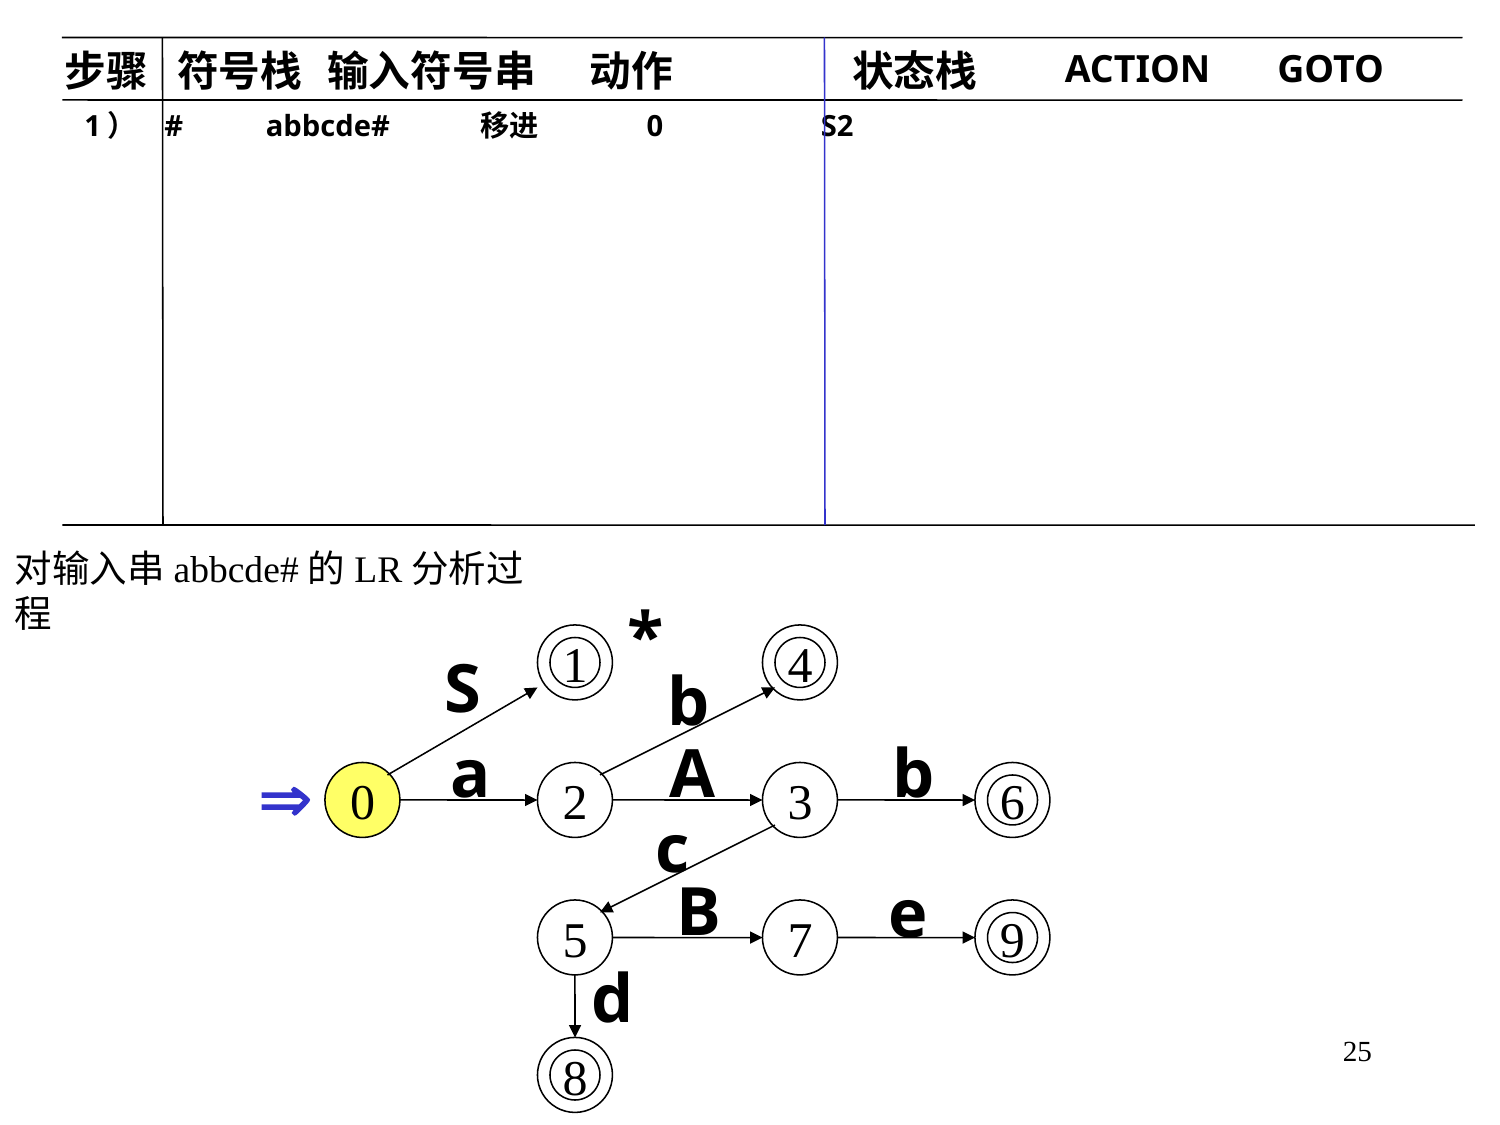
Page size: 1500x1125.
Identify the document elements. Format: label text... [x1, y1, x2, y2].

text_box 输入符号串 [312, 37, 563, 99]
text_box [731, 793, 763, 807]
text_box [774, 637, 826, 688]
text_box [987, 912, 1038, 963]
text_box 5 [537, 899, 613, 975]
text_box [600, 891, 641, 913]
slide_number 25 [1074, 1024, 1388, 1101]
text_box 状态栈 [837, 37, 1013, 103]
text_box S [429, 638, 497, 734]
text_box [549, 1050, 601, 1101]
text_box 符号栈 [163, 37, 312, 99]
text_box e [874, 863, 944, 959]
text_box A [654, 723, 731, 819]
text_box ACTION [1050, 37, 1250, 98]
text_box c [641, 798, 706, 894]
text_box 1 [537, 624, 612, 700]
text_box 8 [537, 1037, 613, 1113]
text_box a [436, 723, 506, 819]
text_box 步骤 [50, 37, 162, 103]
text_box [944, 931, 976, 944]
text_box * [612, 586, 679, 681]
text_box [549, 637, 601, 688]
text_box 2 [537, 762, 613, 838]
text_box [987, 774, 1038, 825]
text_box 3 [762, 762, 838, 838]
text_box 1） # abbcde# 移进 0 S2 [62, 99, 824, 150]
text_box 6 [975, 762, 1050, 838]
text_box [568, 974, 577, 1037]
text_box 7 [762, 899, 838, 975]
text_box 动作 [575, 37, 700, 99]
text_box 0 [327, 762, 400, 838]
text_box [497, 687, 538, 712]
text_box [725, 687, 775, 713]
text_box B [661, 861, 736, 956]
text_box 4 [762, 624, 838, 700]
text_box  [243, 746, 327, 841]
text_box b [877, 723, 950, 819]
text_box 1） # abbcde# 移进 0 S2 [825, 99, 1463, 150]
text_box [736, 931, 763, 944]
text_box GOTO [1262, 37, 1438, 98]
text_box b [652, 651, 725, 746]
text_box [506, 793, 538, 807]
text_box d [577, 948, 649, 1044]
text_box 对输入串abbcde#的LR分析过程 [0, 537, 575, 643]
text_box [950, 793, 976, 807]
text_box 9 [974, 899, 1050, 975]
